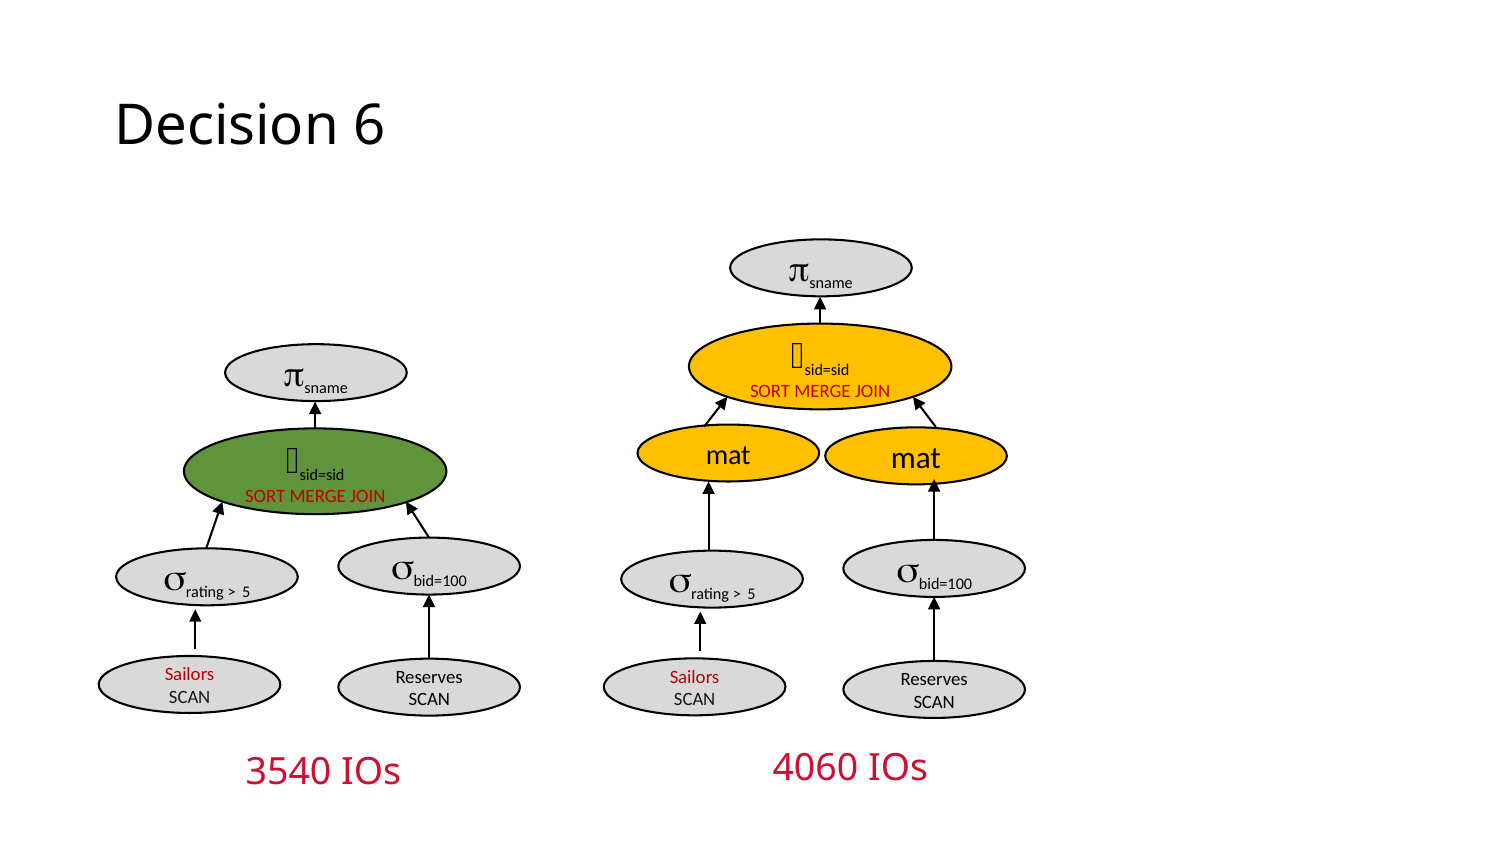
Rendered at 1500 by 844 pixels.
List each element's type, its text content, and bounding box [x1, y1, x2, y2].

text_box ⨝sid=sid SORT MERGE JOIN [688, 323, 952, 410]
text_box sbid=100 [843, 539, 1026, 597]
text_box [206, 501, 223, 549]
text_box Reserves scan [843, 660, 1026, 718]
text_box 3540 IOs [206, 741, 441, 798]
text_box 4060 IOs [733, 736, 968, 794]
text_box sbid=100 [338, 537, 520, 595]
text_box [912, 396, 936, 427]
text_box Sailors scan [98, 655, 281, 713]
text_box Sailors scan [603, 658, 786, 716]
text_box Reserves scan [338, 658, 520, 716]
text_box psname [225, 344, 407, 402]
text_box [405, 501, 430, 538]
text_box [704, 396, 728, 427]
text_box ⨝sid=sid SORT MERGE JOIN [183, 428, 447, 515]
text_box srating > 5 [621, 550, 803, 608]
text_box srating > 5 [116, 548, 298, 606]
text_box mat [637, 424, 820, 482]
text_box mat [825, 427, 1007, 485]
title Decision 6 [103, 45, 1397, 208]
text_box psname [730, 239, 912, 297]
